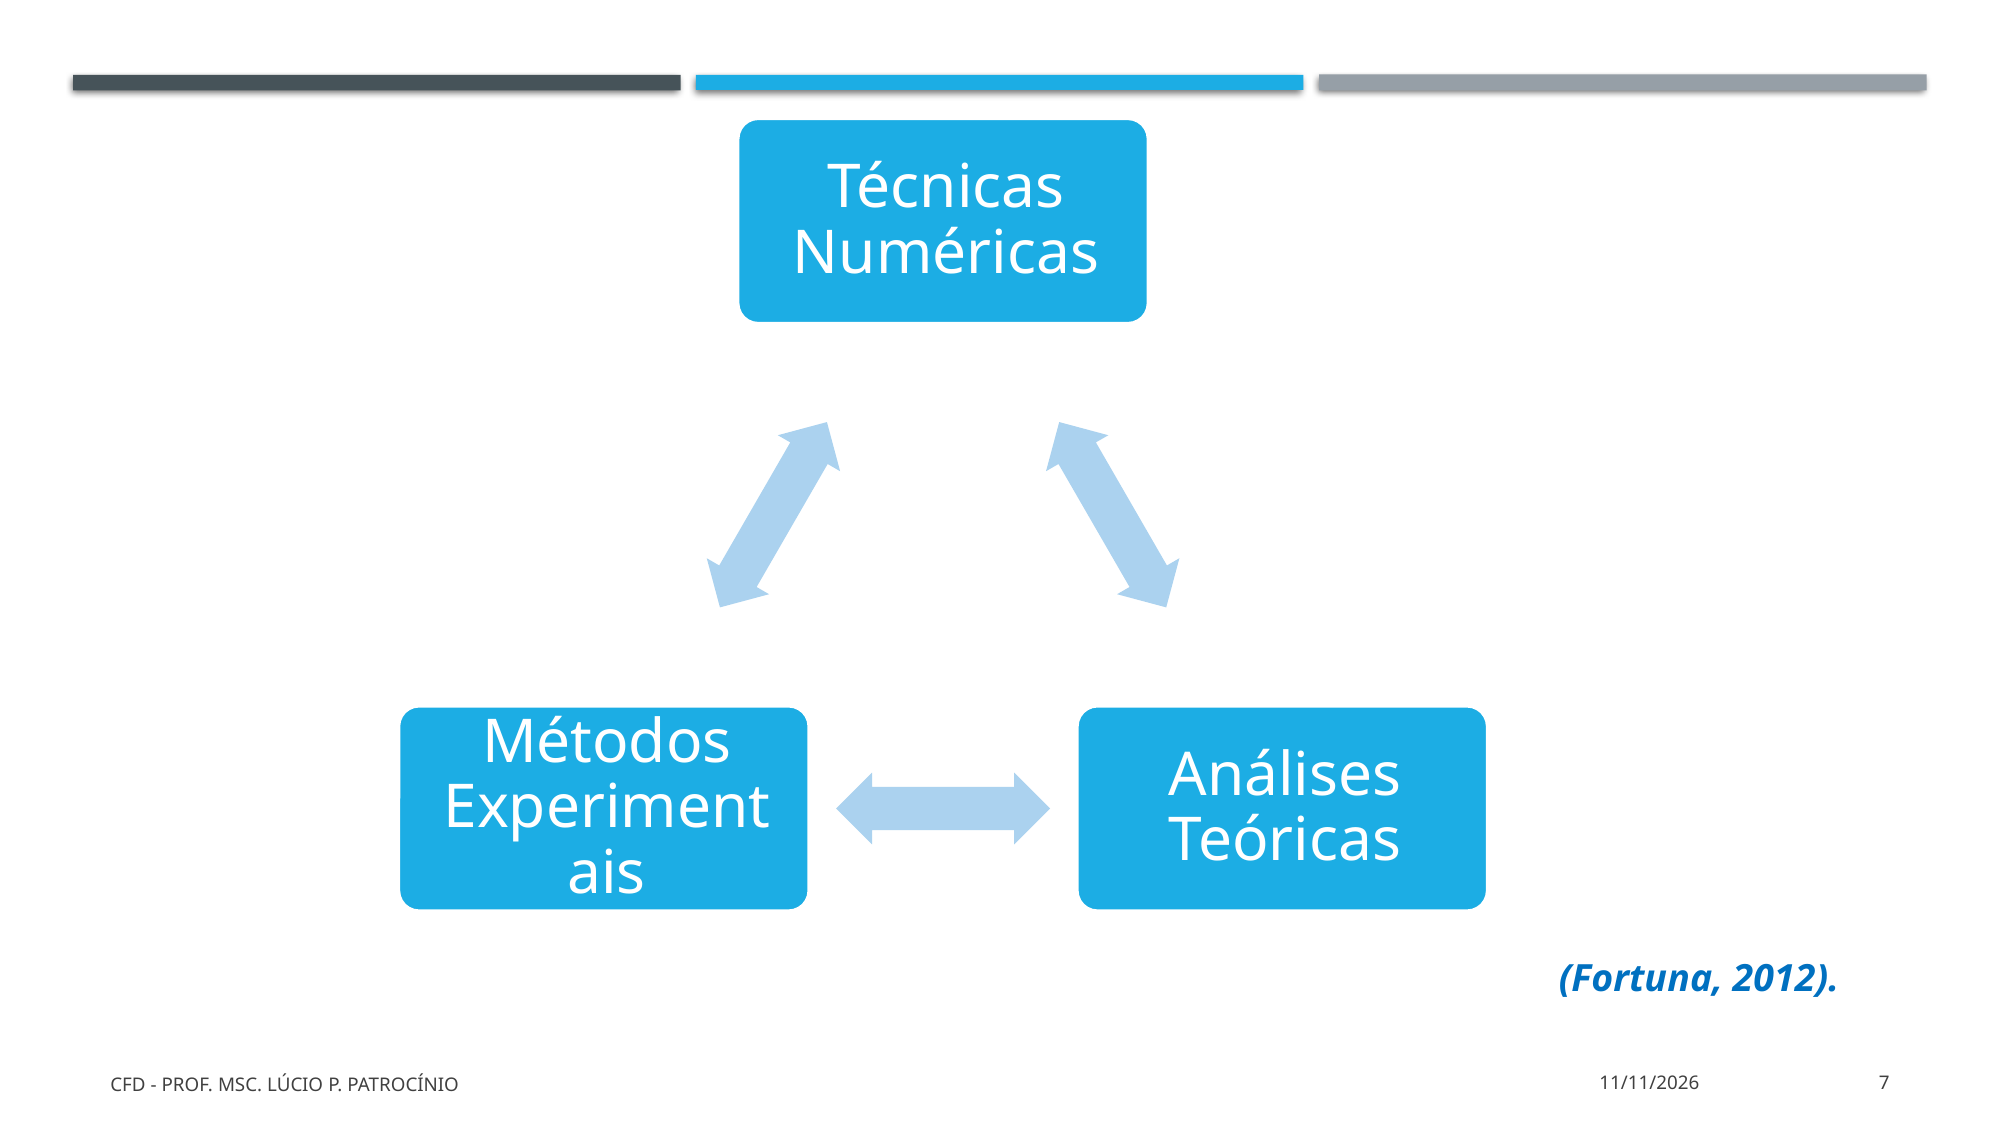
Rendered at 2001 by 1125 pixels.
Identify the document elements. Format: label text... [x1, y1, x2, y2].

text_box (Fortuna, 2012). [854, 946, 1855, 1007]
slide_number 7 [1732, 1053, 1905, 1114]
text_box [332, 117, 1554, 912]
footer CFD - Prof. MSc. Lúcio P. Patrocínio [95, 1053, 1230, 1114]
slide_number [1247, 1053, 1715, 1114]
